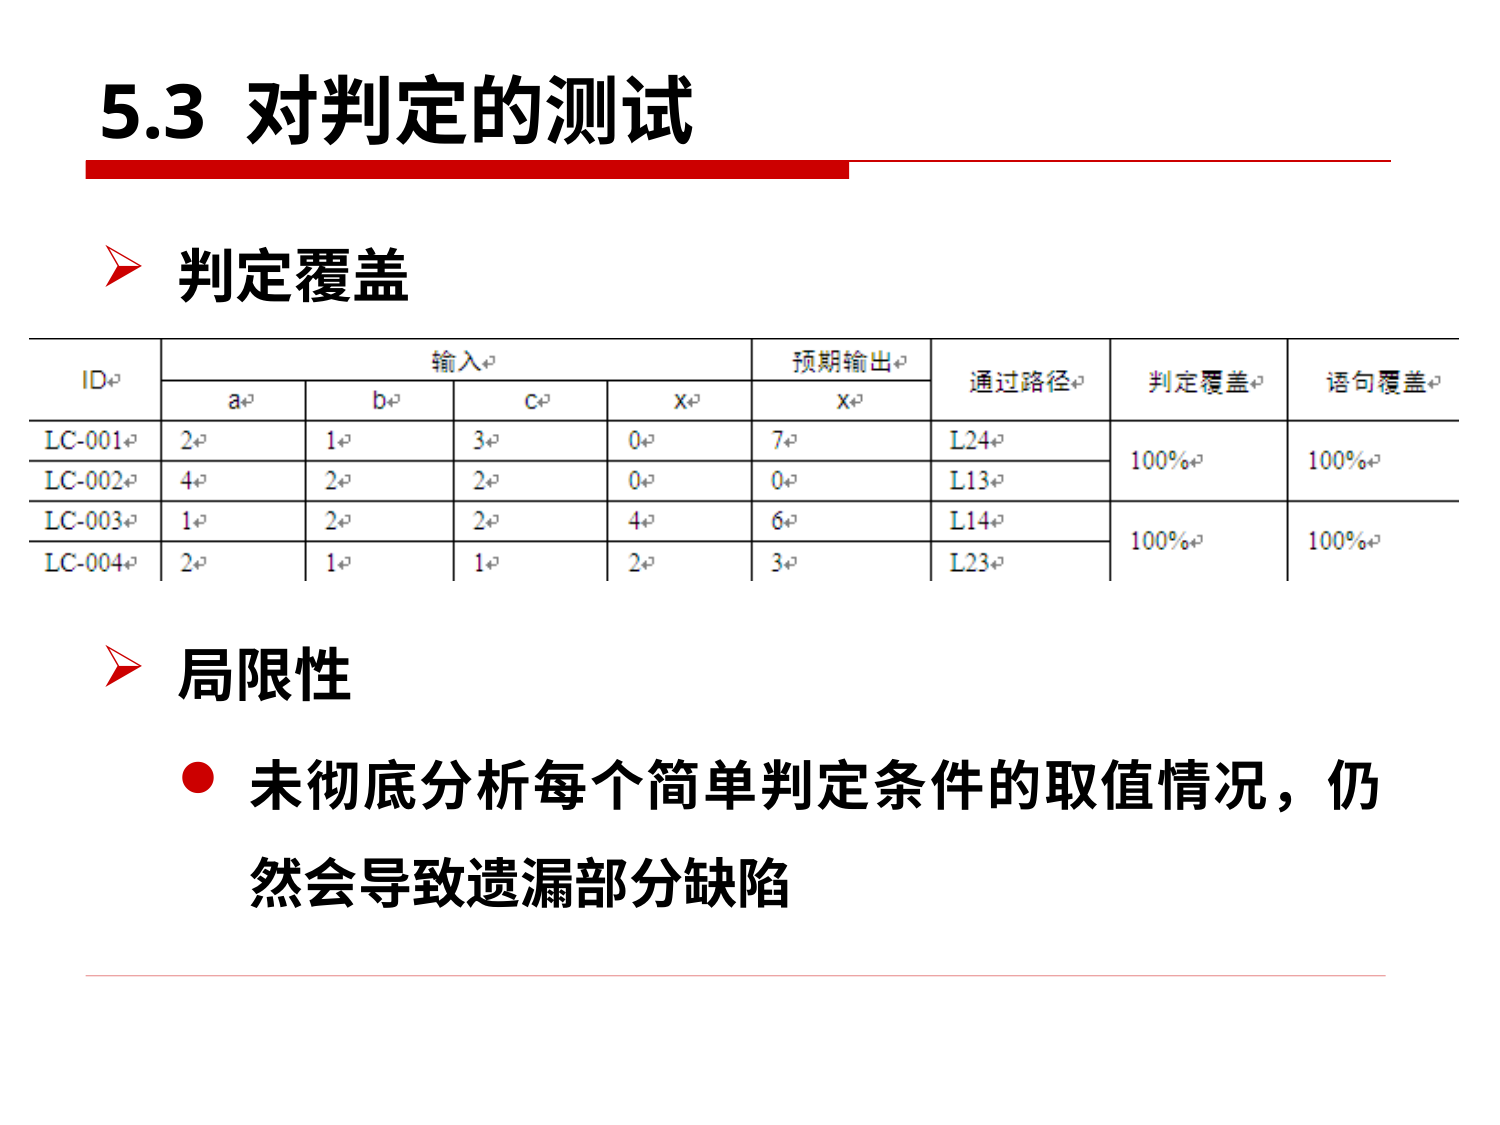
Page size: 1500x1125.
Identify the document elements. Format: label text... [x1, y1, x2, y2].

title 5.3 对判定的测试 [84, 42, 1397, 161]
picture [29, 337, 1459, 582]
list 判定覆盖 局限性 未彻底分析每个简单判定条件的取值情况，仍然会导致遗漏部分缺陷 [85, 196, 1399, 336]
list 判定覆盖 局限性 未彻底分析每个简单判定条件的取值情况，仍然会导致遗漏部分缺陷 [85, 590, 1399, 897]
